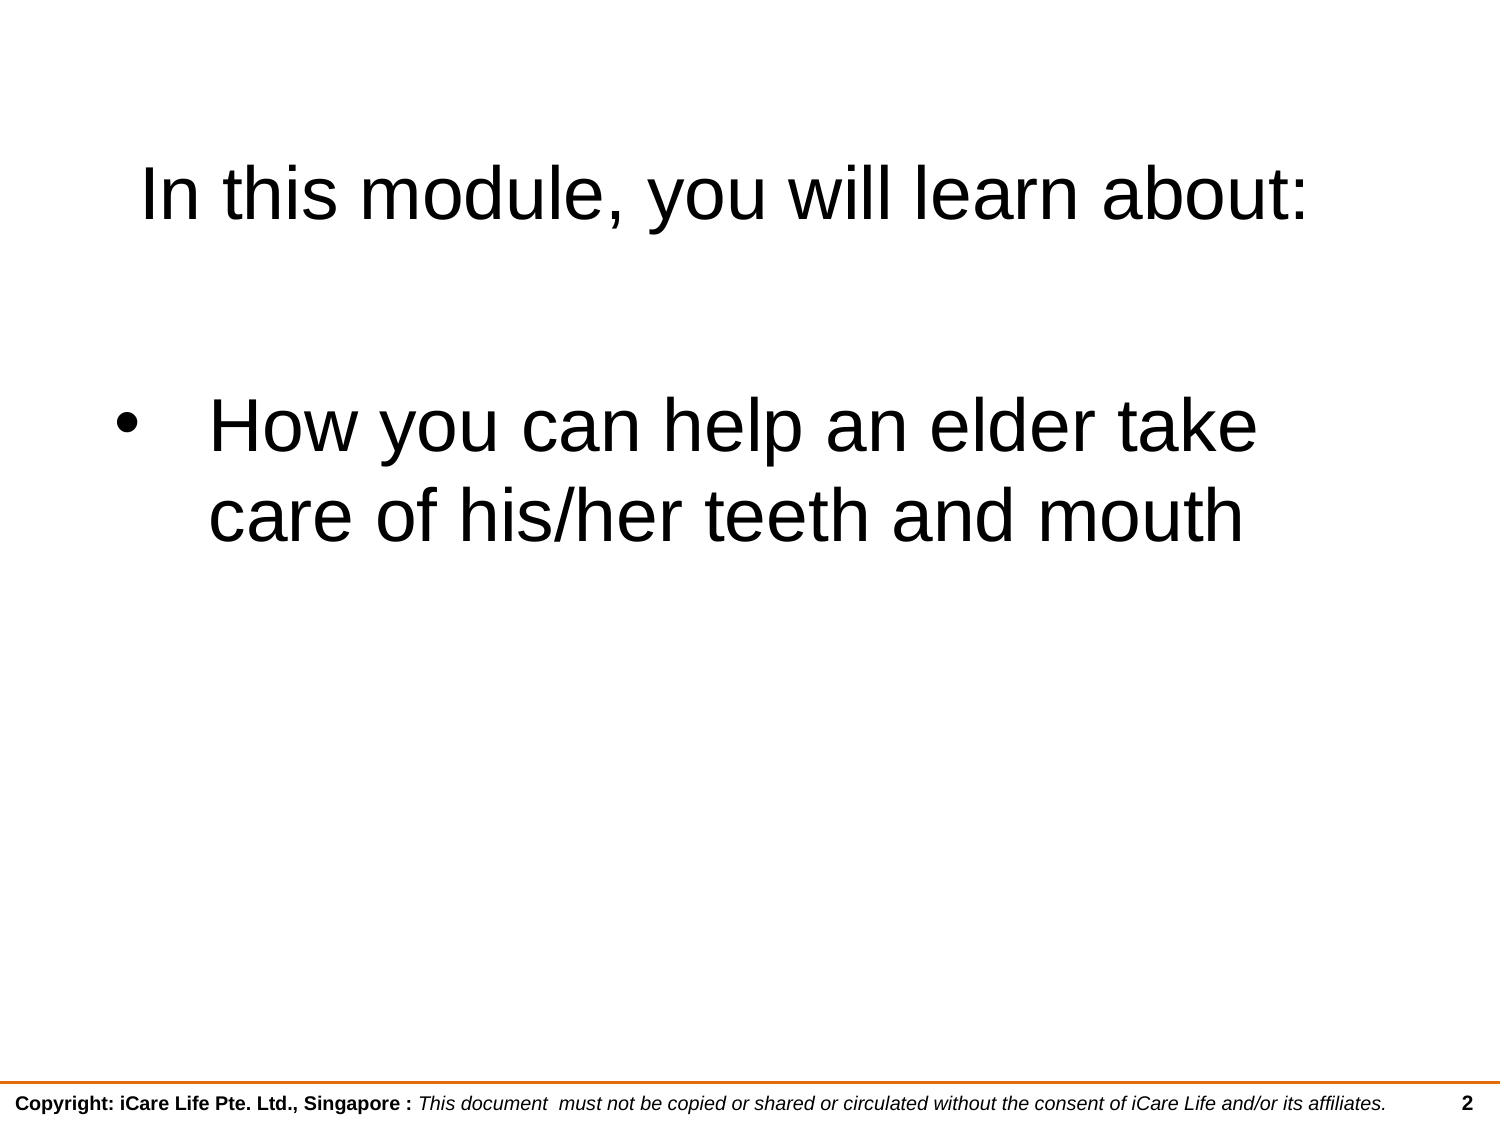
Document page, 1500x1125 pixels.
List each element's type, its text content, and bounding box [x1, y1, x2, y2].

text_box In this module, you will learn about: [87, 137, 1363, 238]
text_box How you can help an elder take care of his/her teeth and mouth [99, 368, 1413, 564]
text_box 2 [1447, 1091, 1495, 1122]
